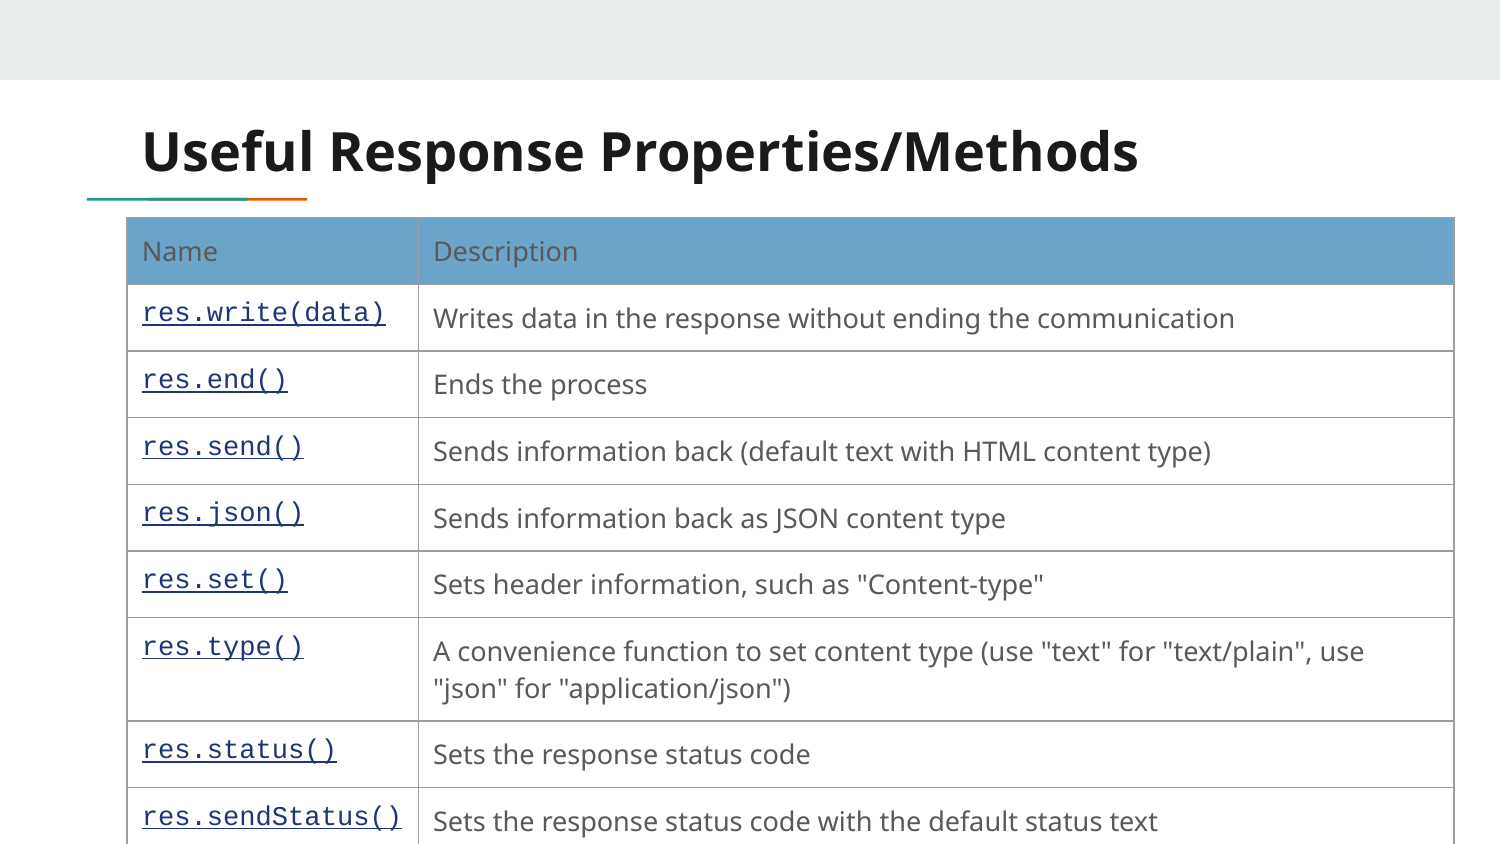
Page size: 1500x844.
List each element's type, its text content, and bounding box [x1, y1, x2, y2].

table_cell res.sendStatus() [128, 788, 418, 844]
title Useful Response Properties/Methods [126, 101, 1389, 190]
table_cell res.send() [128, 418, 418, 484]
table_cell Sets the response status code [419, 722, 1453, 787]
table_cell res.type() [128, 618, 418, 720]
table_header Description [419, 218, 1453, 284]
table_cell Sets header information, such as "Content-type" [419, 552, 1453, 617]
table_cell Ends the process [419, 352, 1453, 417]
table_cell res.end() [128, 352, 418, 417]
table_cell res.status() [128, 722, 418, 787]
table_cell Sends information back (default text with HTML content type) [419, 418, 1453, 484]
table_cell res.write(data) [128, 285, 418, 350]
table_cell Writes data in the response without ending the communication [419, 285, 1453, 350]
table_cell res.json() [128, 485, 418, 550]
table_cell res.set() [128, 552, 418, 617]
table_cell A convenience function to set content type (use "text" for "text/plain", use "json" for "application/json") [419, 618, 1453, 720]
table_cell Sends information back as JSON content type [419, 485, 1453, 550]
table_header Name [128, 218, 418, 284]
table_cell Sets the response status code with the default status text [419, 788, 1453, 844]
